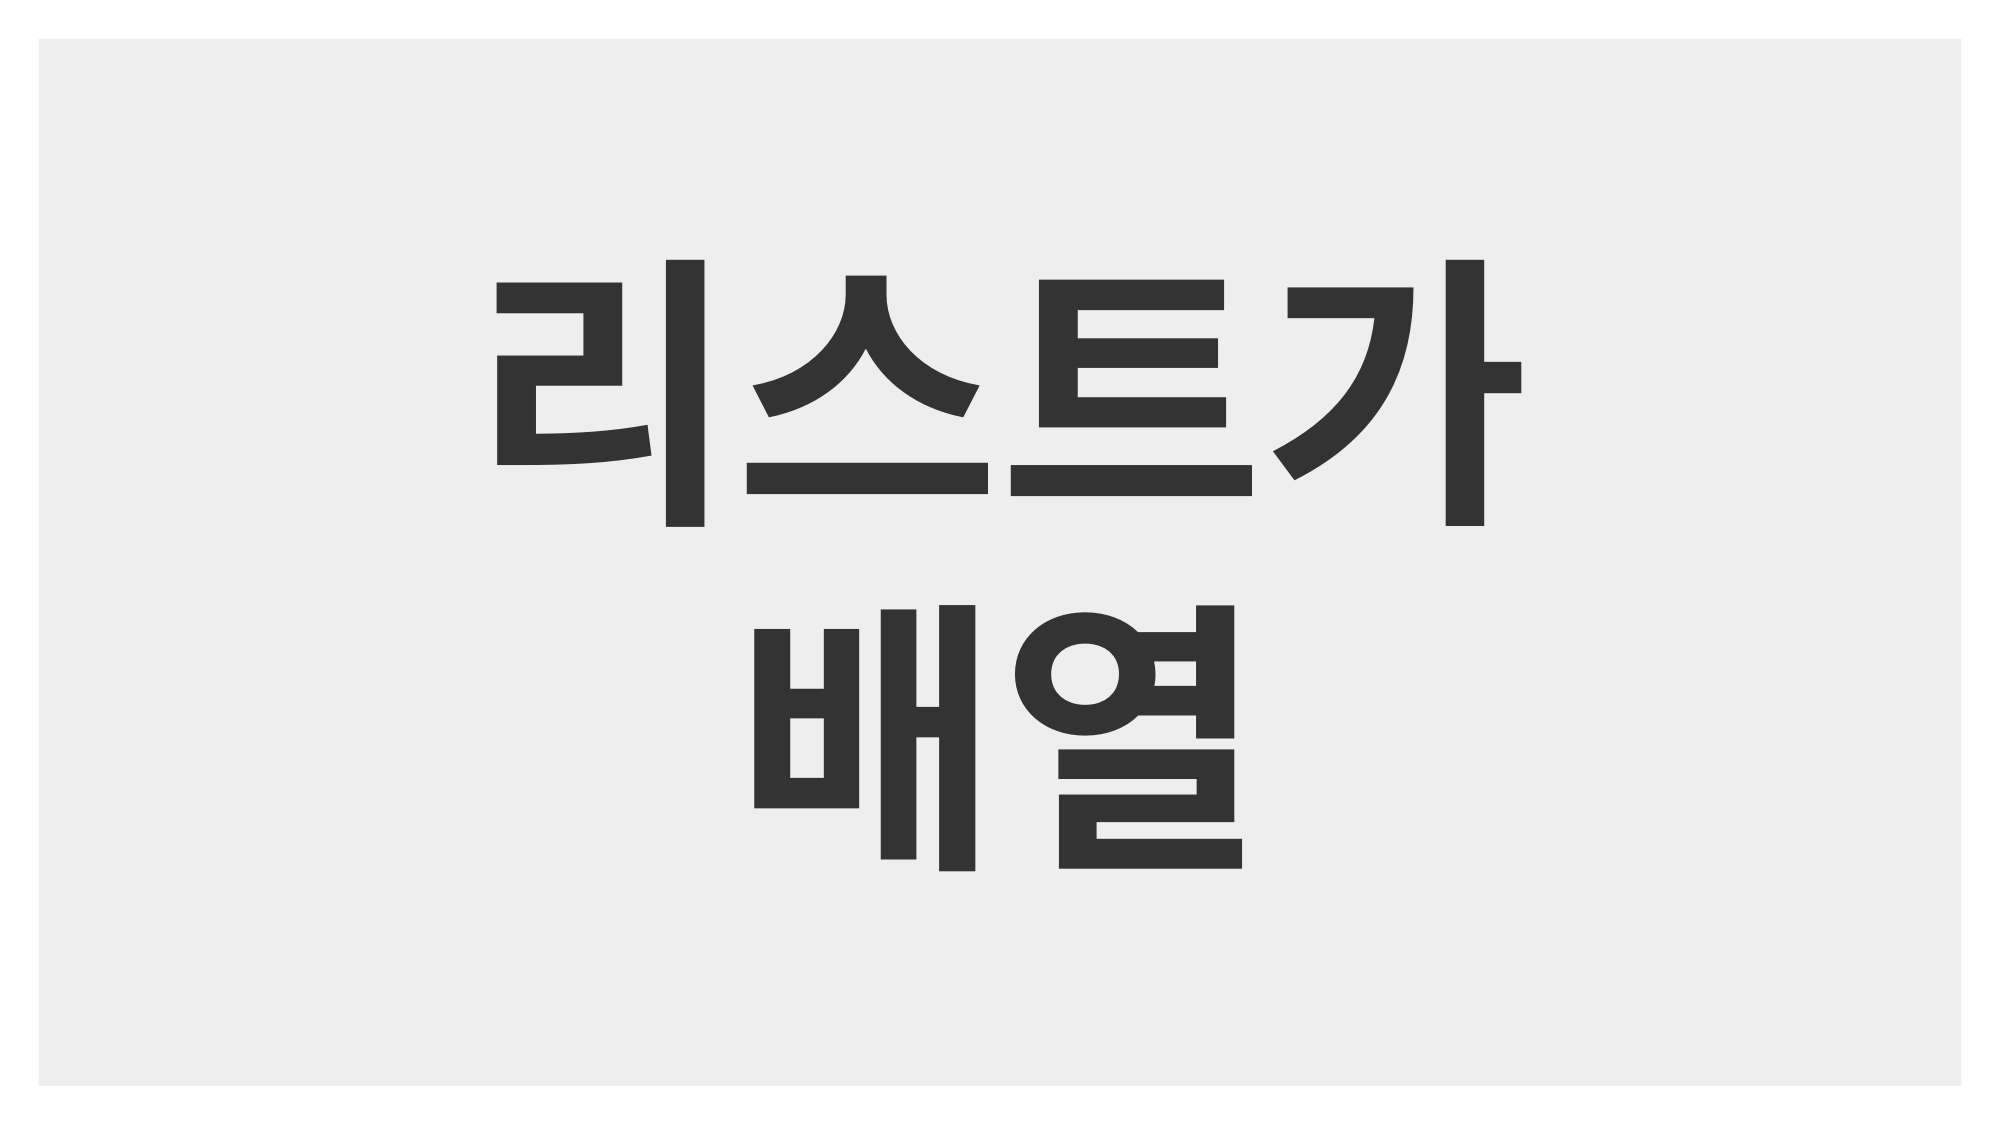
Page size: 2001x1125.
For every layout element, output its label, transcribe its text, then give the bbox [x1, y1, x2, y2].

text_box 리스트가 배열 [64, 206, 1936, 912]
